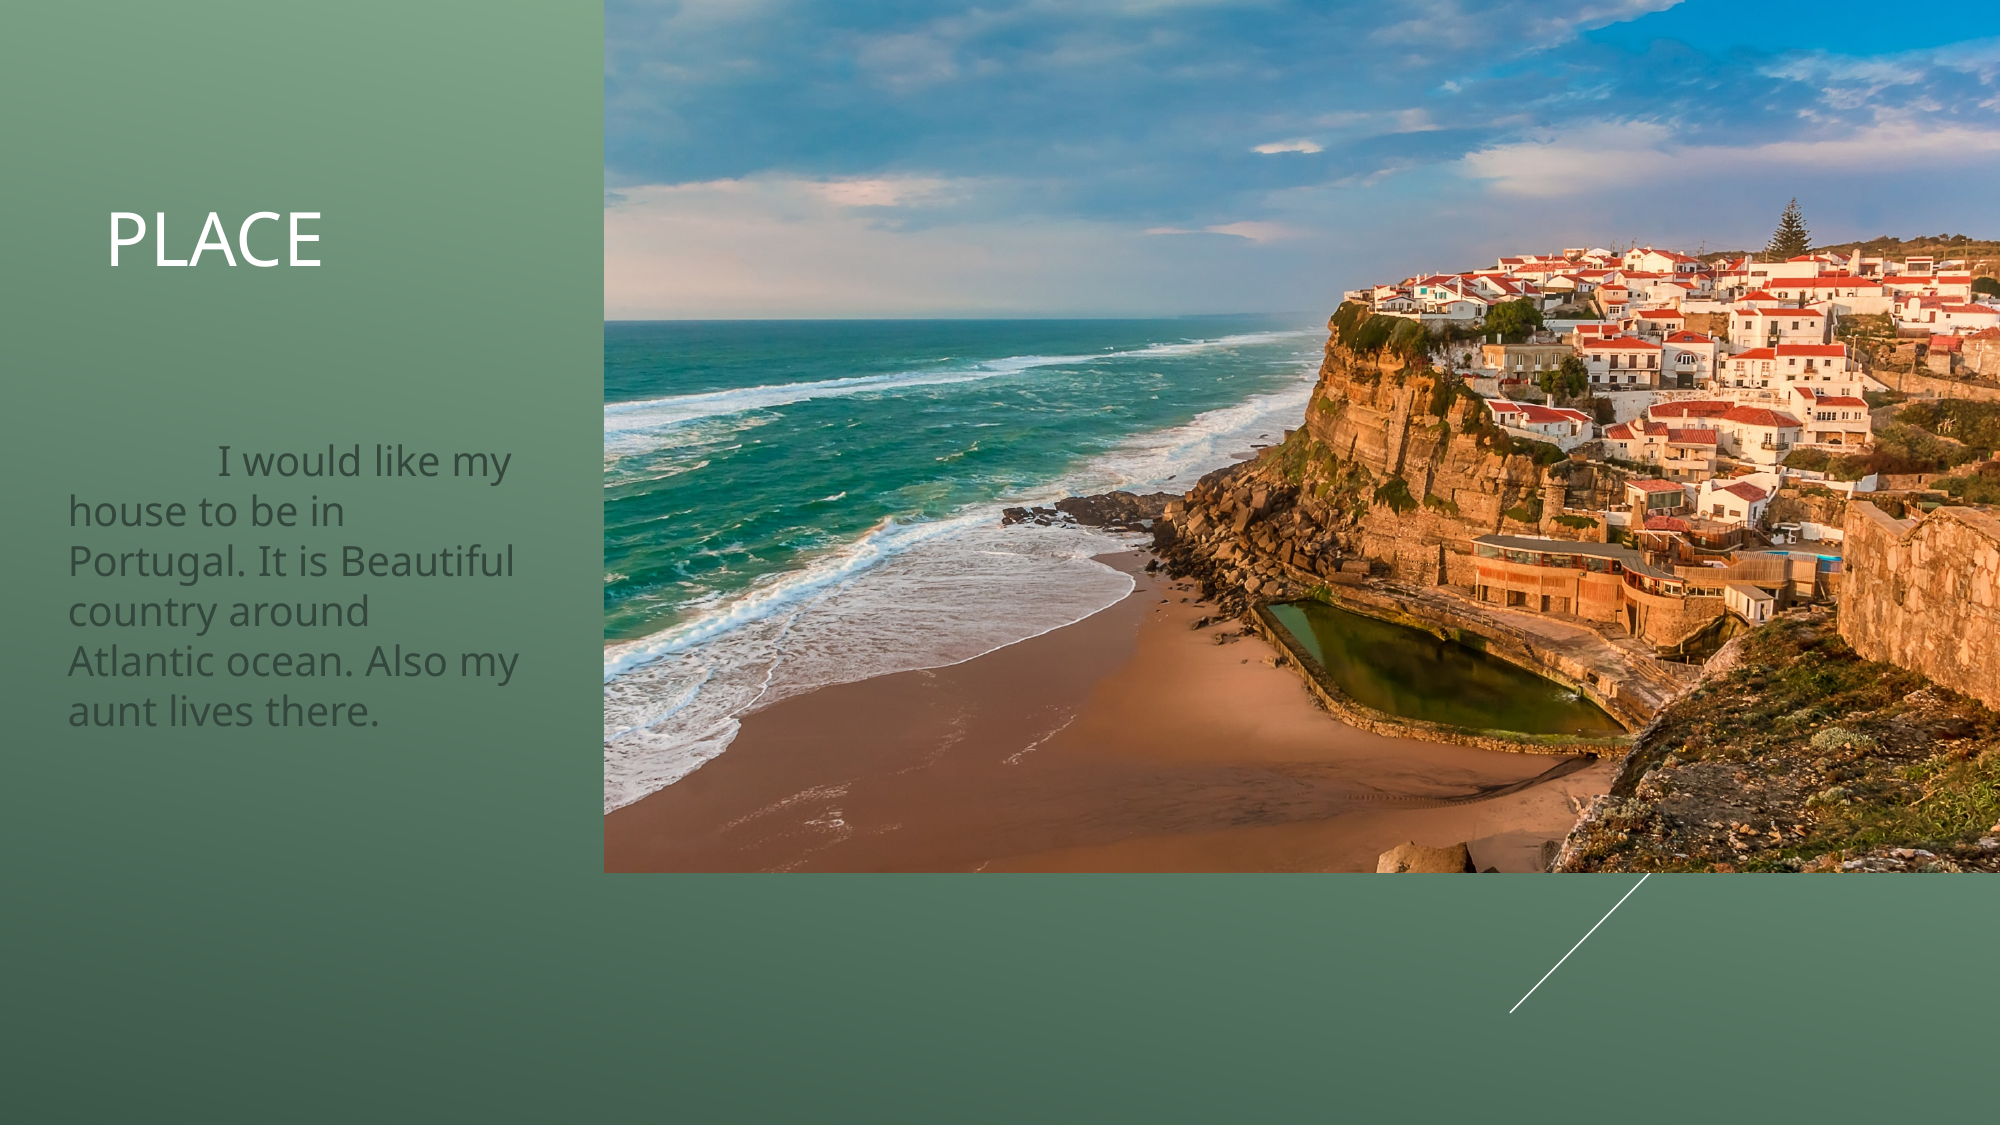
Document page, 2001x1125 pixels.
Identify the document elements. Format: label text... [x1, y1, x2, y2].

title Place [89, 112, 603, 360]
picture [603, 0, 2000, 873]
list I would like my house to be in Portugal. It is Beautiful country around Atlantic ocean. Also my aunt lives there. [52, 427, 542, 1030]
